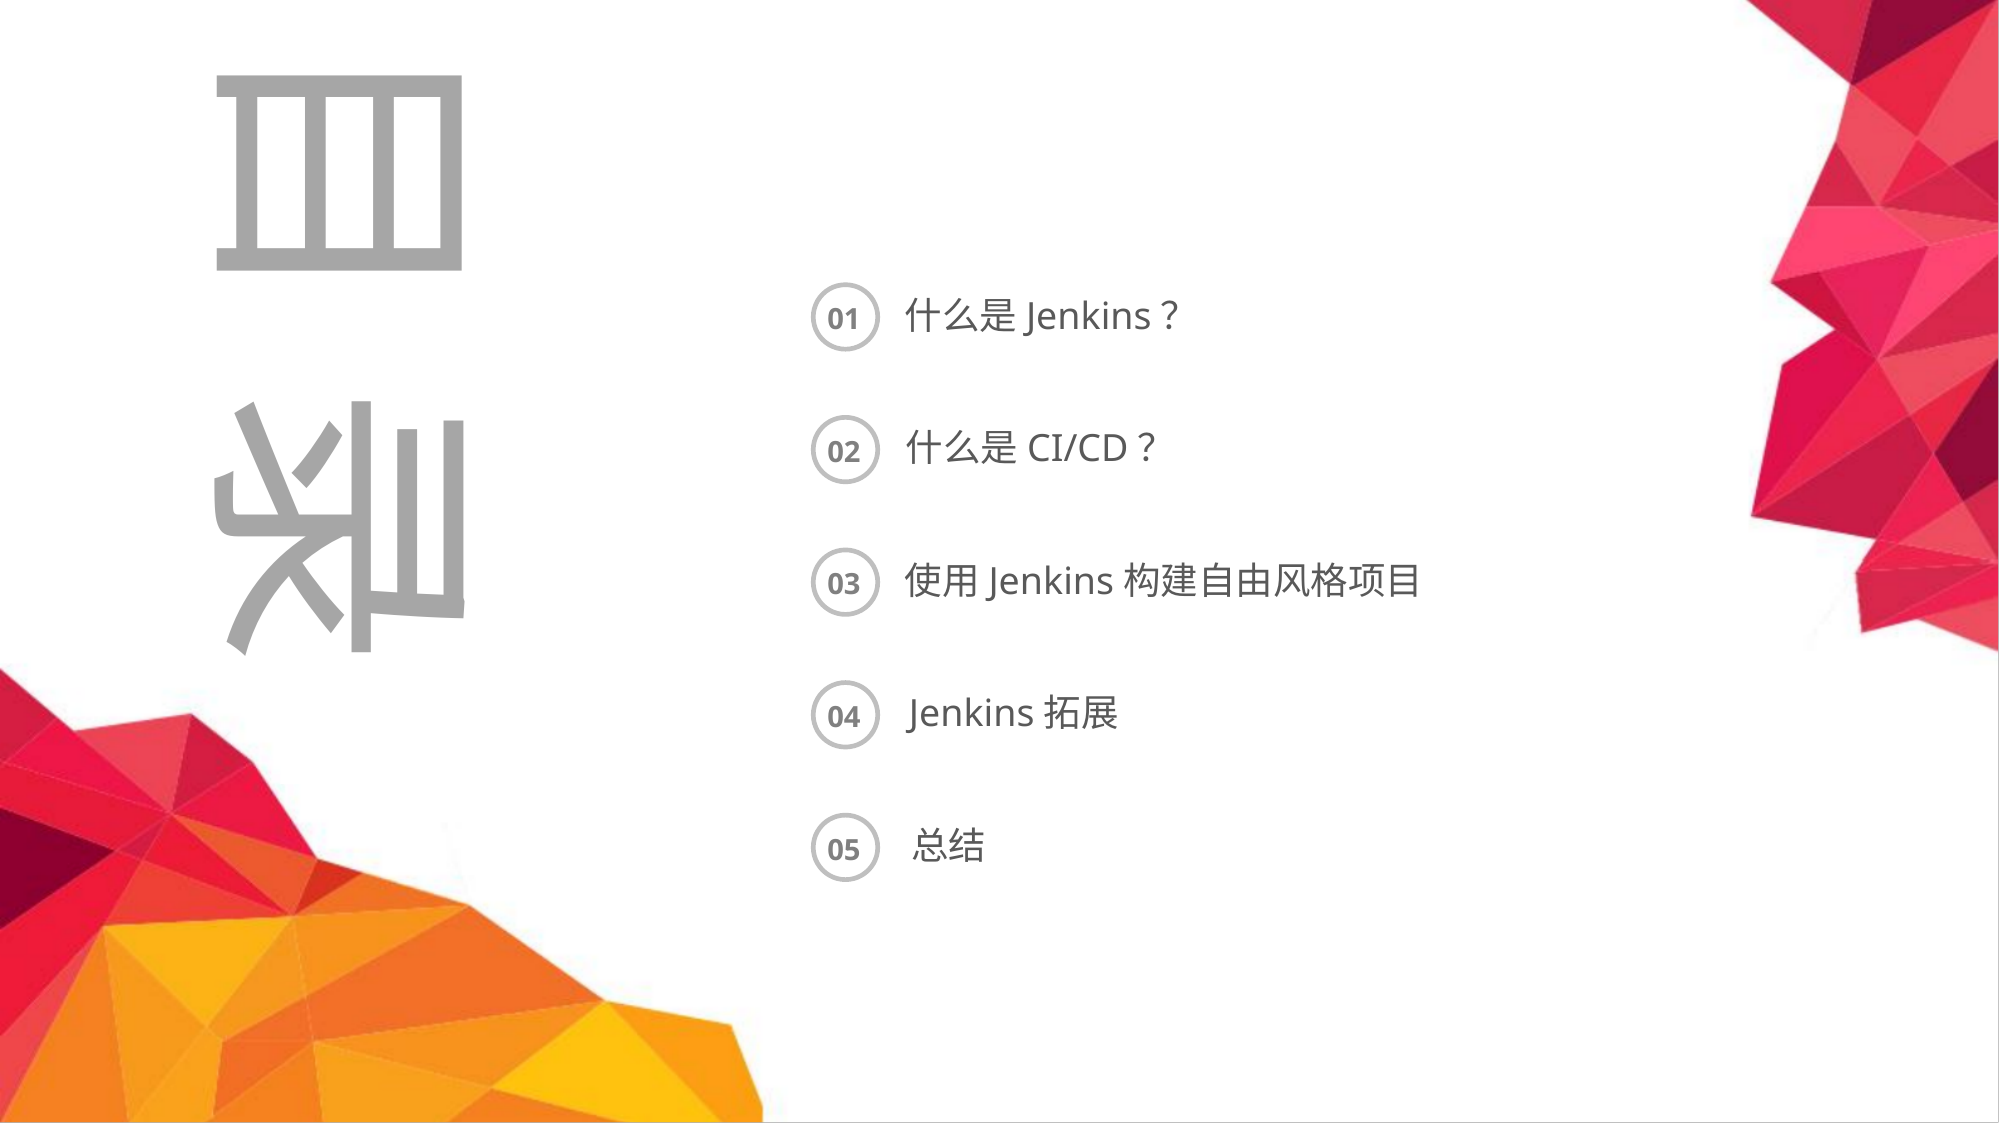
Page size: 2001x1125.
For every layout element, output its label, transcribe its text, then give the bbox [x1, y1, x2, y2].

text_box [785, 416, 1185, 482]
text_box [785, 682, 1132, 748]
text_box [785, 284, 1207, 350]
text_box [785, 549, 1432, 615]
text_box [785, 814, 1002, 880]
text_box 目 录 [155, 15, 534, 838]
picture [0, 0, 2001, 1125]
